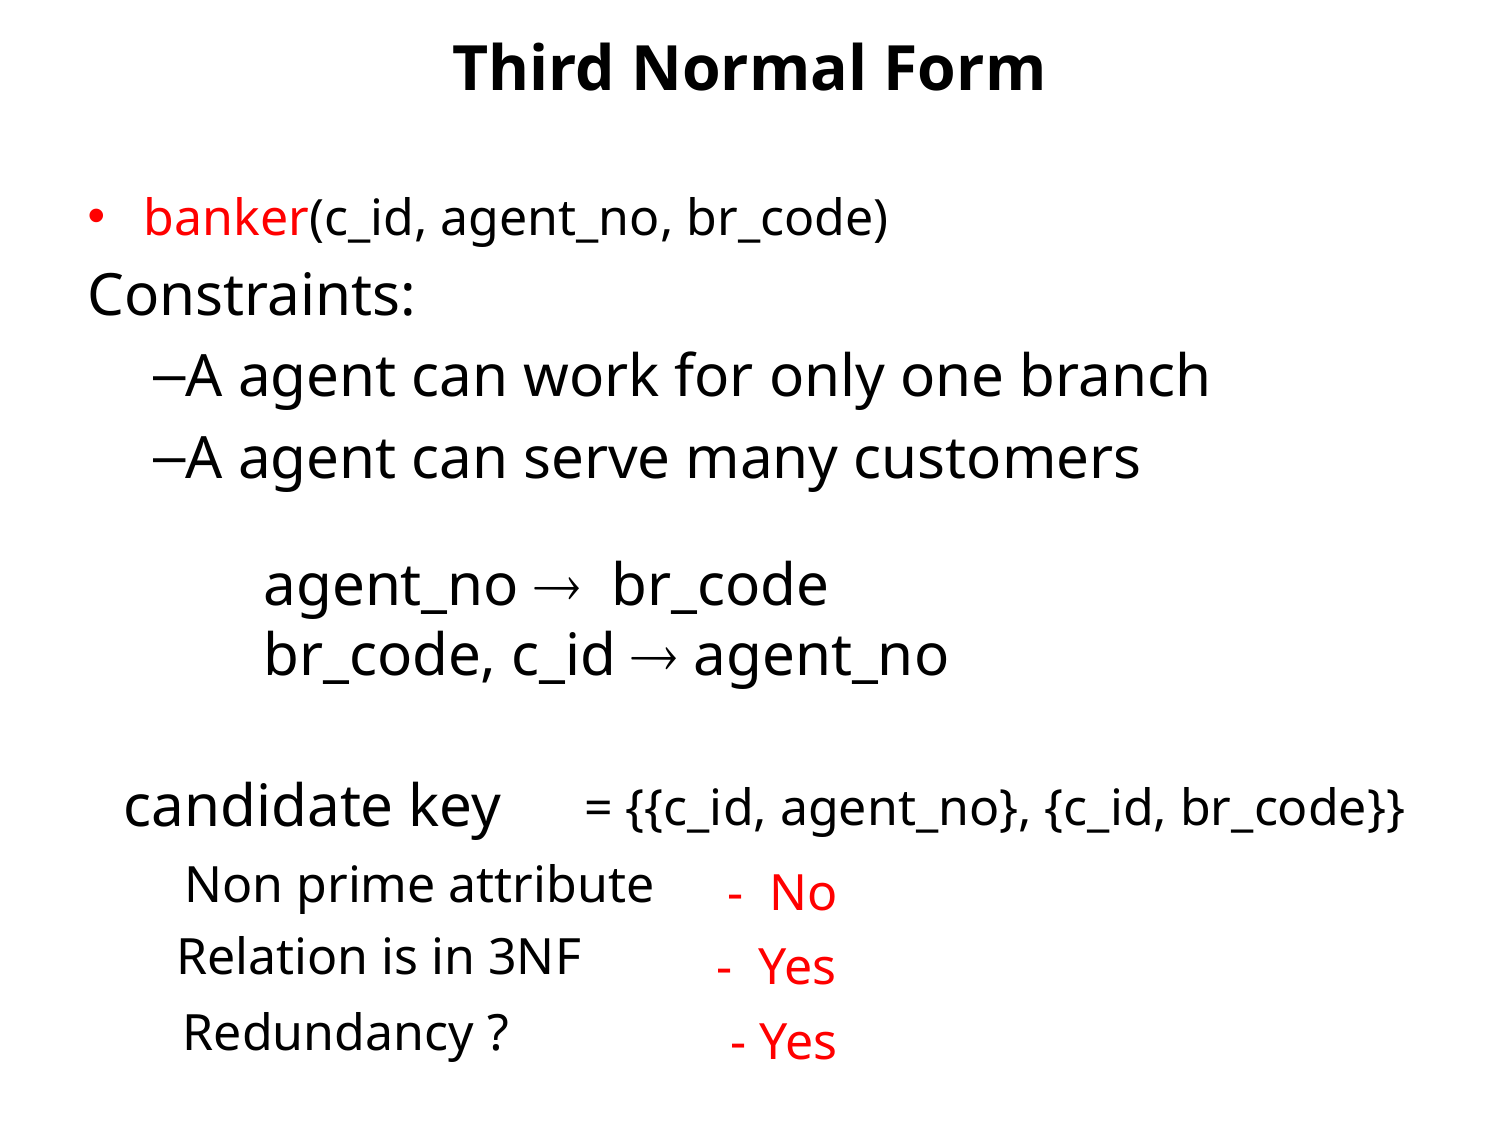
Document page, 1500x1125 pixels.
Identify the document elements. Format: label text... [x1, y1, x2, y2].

list banker(c_id, agent_no, br_code) Constraints: A agent can work for only one branch A agent can serve many customers [72, 177, 1500, 1065]
text_box - Yes [686, 1002, 910, 1078]
text_box Redundancy ? [138, 993, 686, 1069]
title Third Normal Form [75, 19, 1425, 113]
text_box candidate key [79, 760, 559, 846]
text_box Relation is in 3NF [132, 916, 683, 992]
text_box agent_no  br_code br_code, c_id  agent_no [117, 539, 1244, 695]
text_box Non prime attribute [140, 845, 775, 920]
text_box - No [683, 853, 911, 928]
text_box = {{c_id, agent_no}, {c_id, br_code}} [540, 768, 1452, 844]
text_box - Yes [672, 927, 900, 1003]
